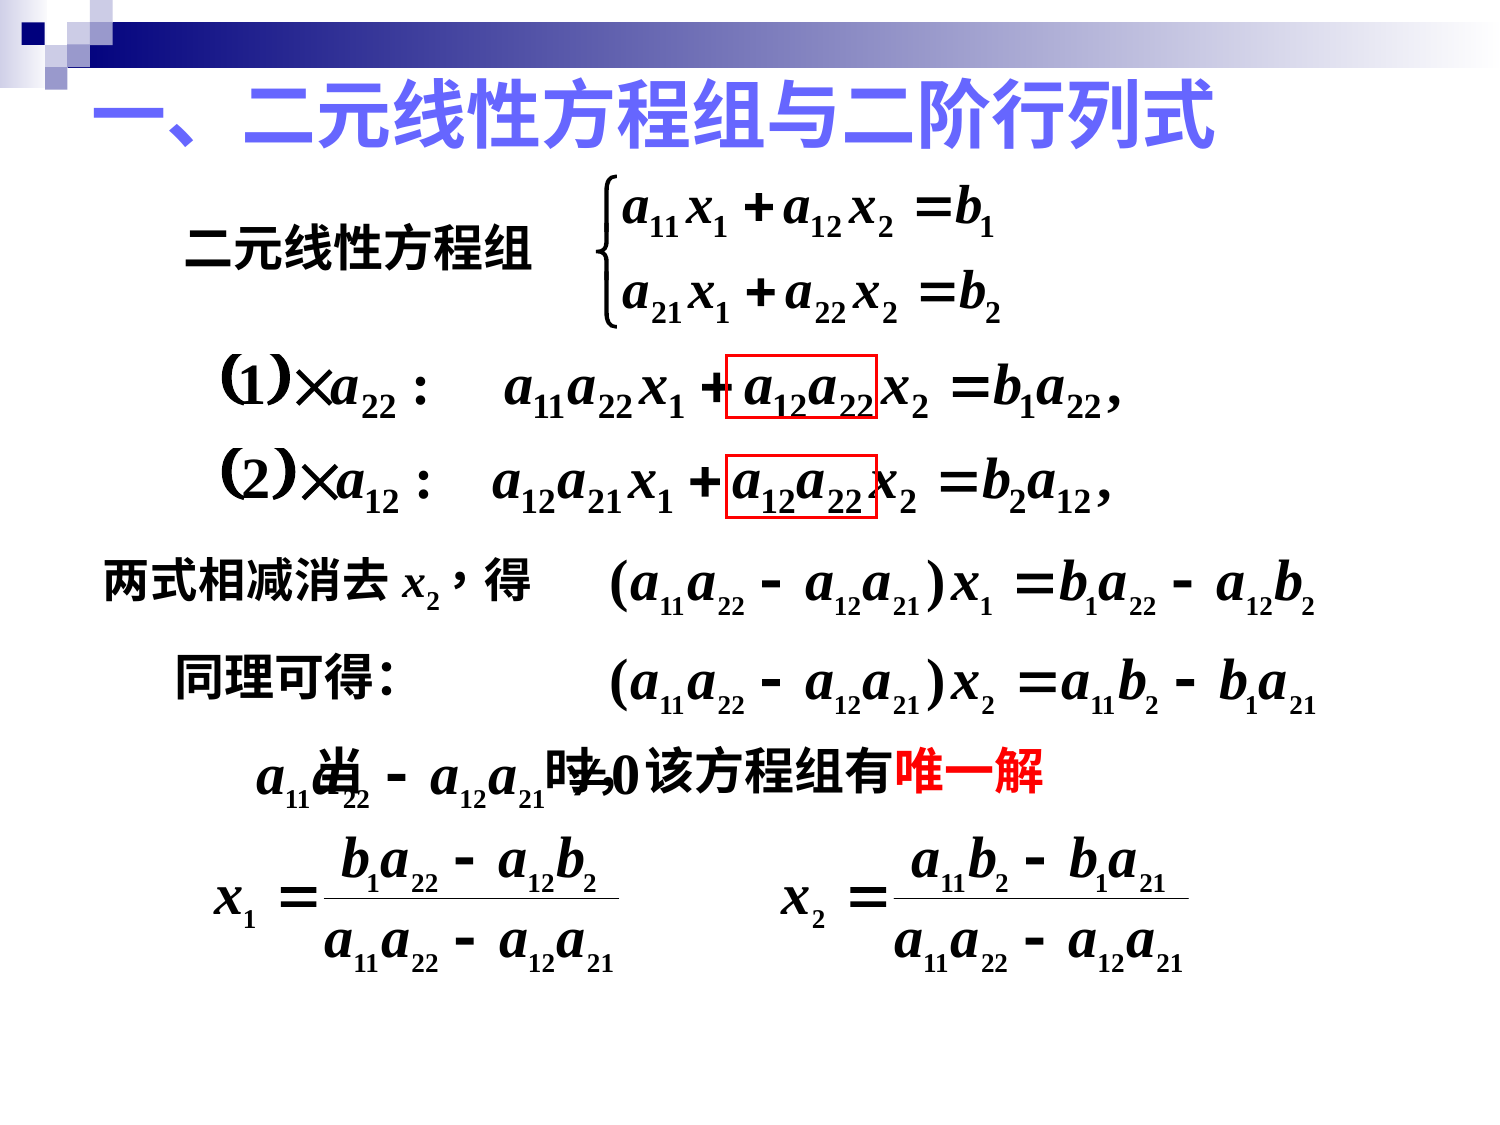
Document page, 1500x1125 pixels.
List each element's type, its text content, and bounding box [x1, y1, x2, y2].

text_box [206, 826, 1193, 977]
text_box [218, 448, 1116, 518]
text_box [218, 354, 1125, 424]
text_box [97, 550, 1319, 622]
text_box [159, 637, 1319, 719]
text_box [182, 732, 1189, 814]
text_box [168, 165, 1016, 340]
title 一、二元线性方程组与二阶行列式 [76, 0, 1428, 226]
